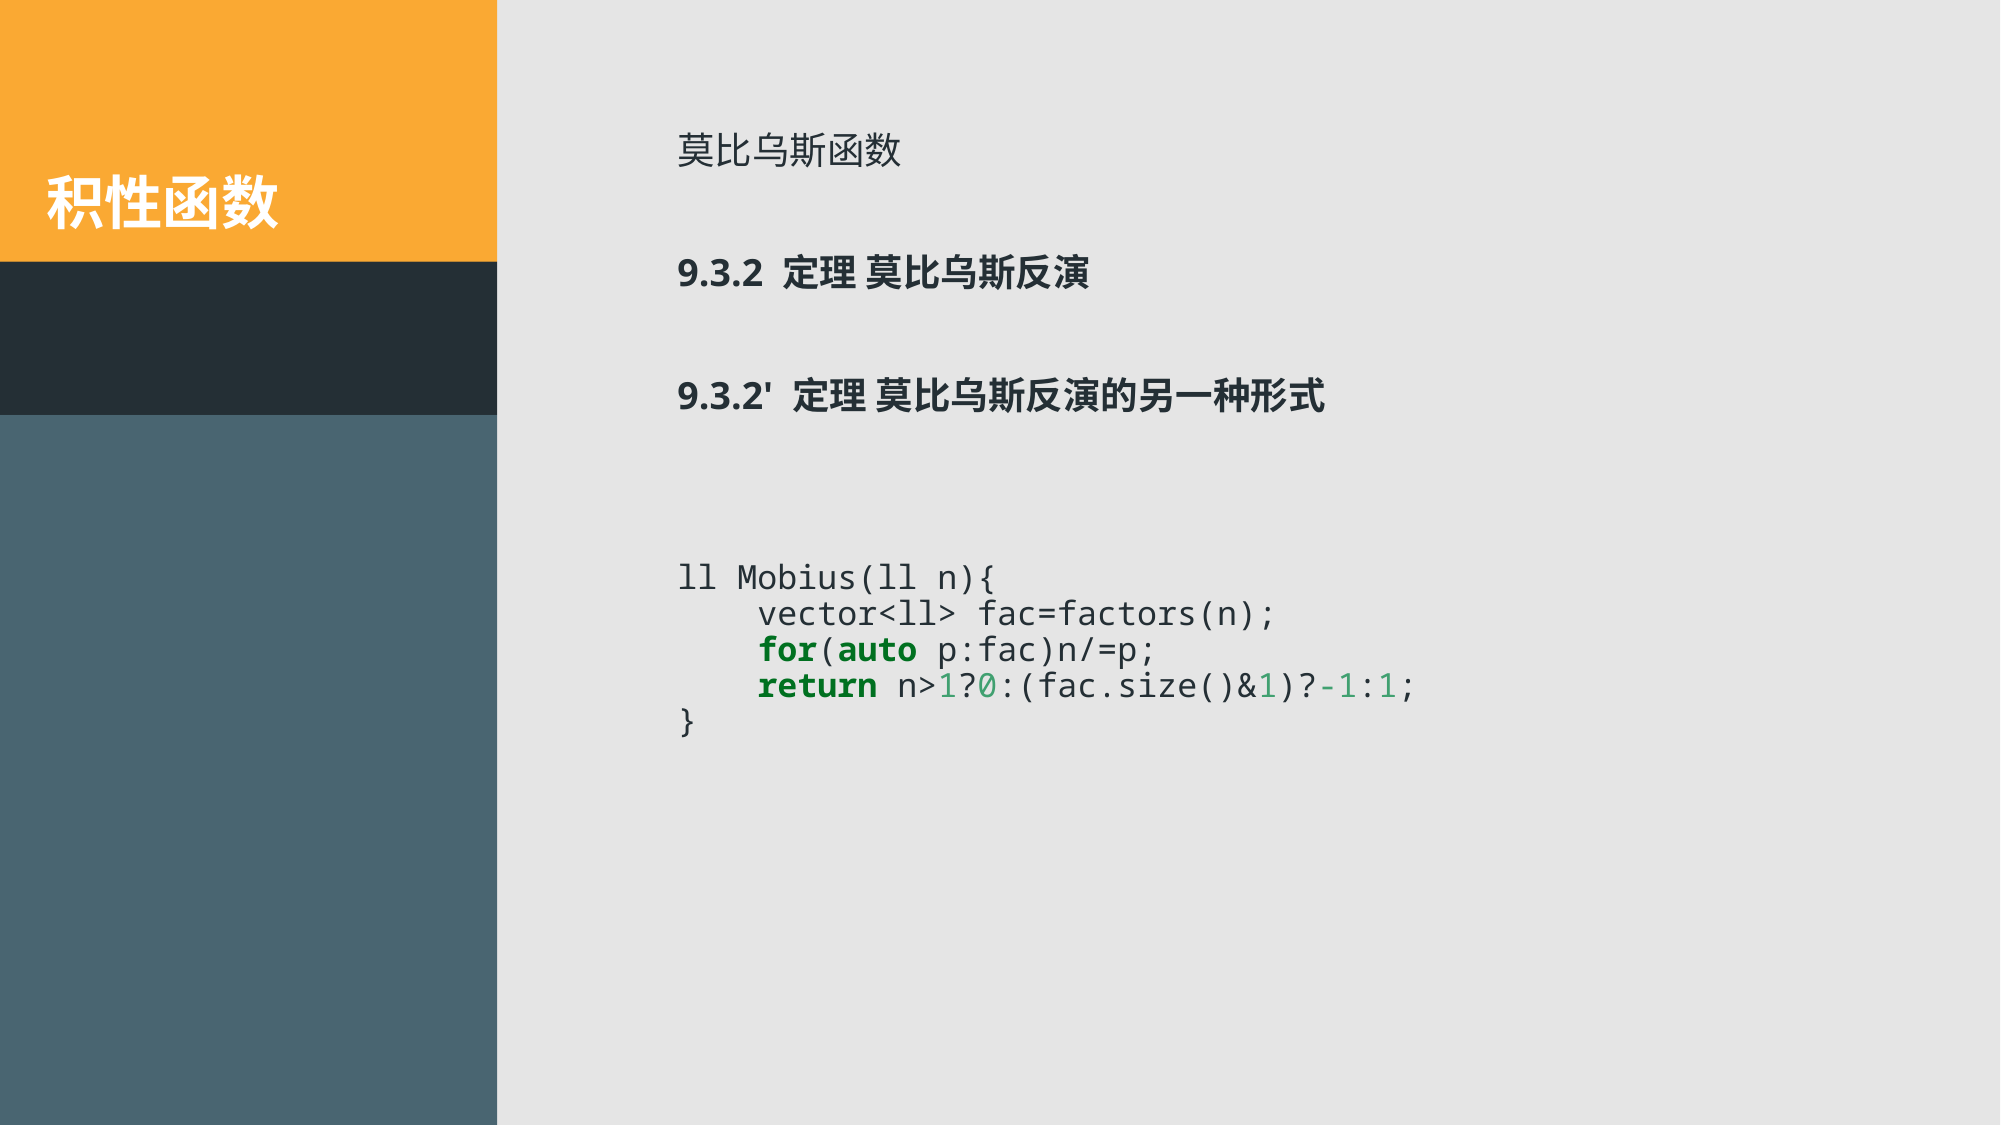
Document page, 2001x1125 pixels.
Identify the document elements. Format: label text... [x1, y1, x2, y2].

title 积性函数 [31, 154, 459, 257]
picture [0, 0, 2001, 1125]
